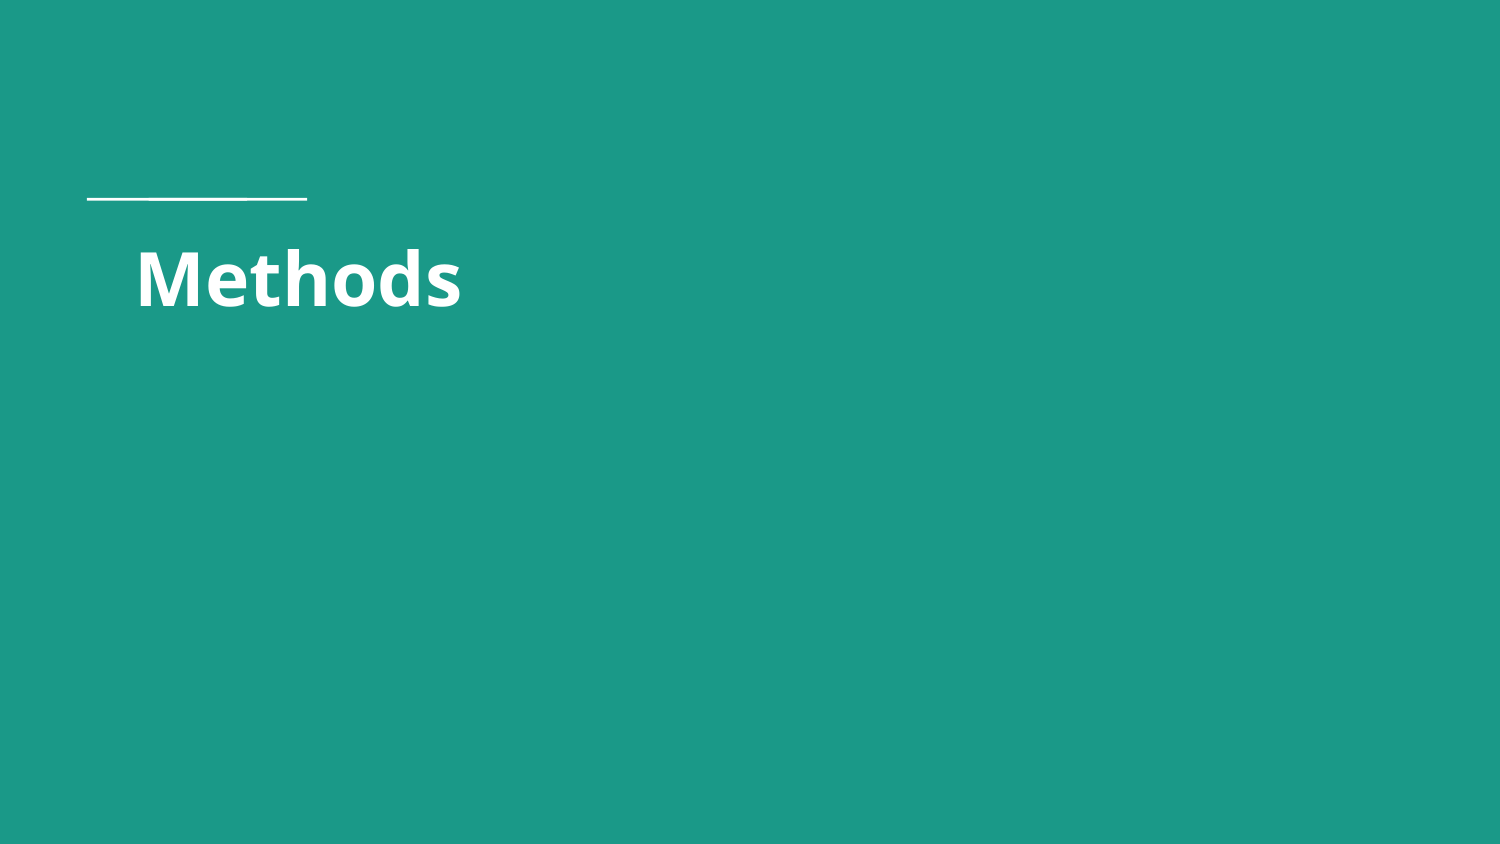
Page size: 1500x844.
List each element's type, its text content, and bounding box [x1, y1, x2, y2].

title Methods [119, 216, 1381, 466]
